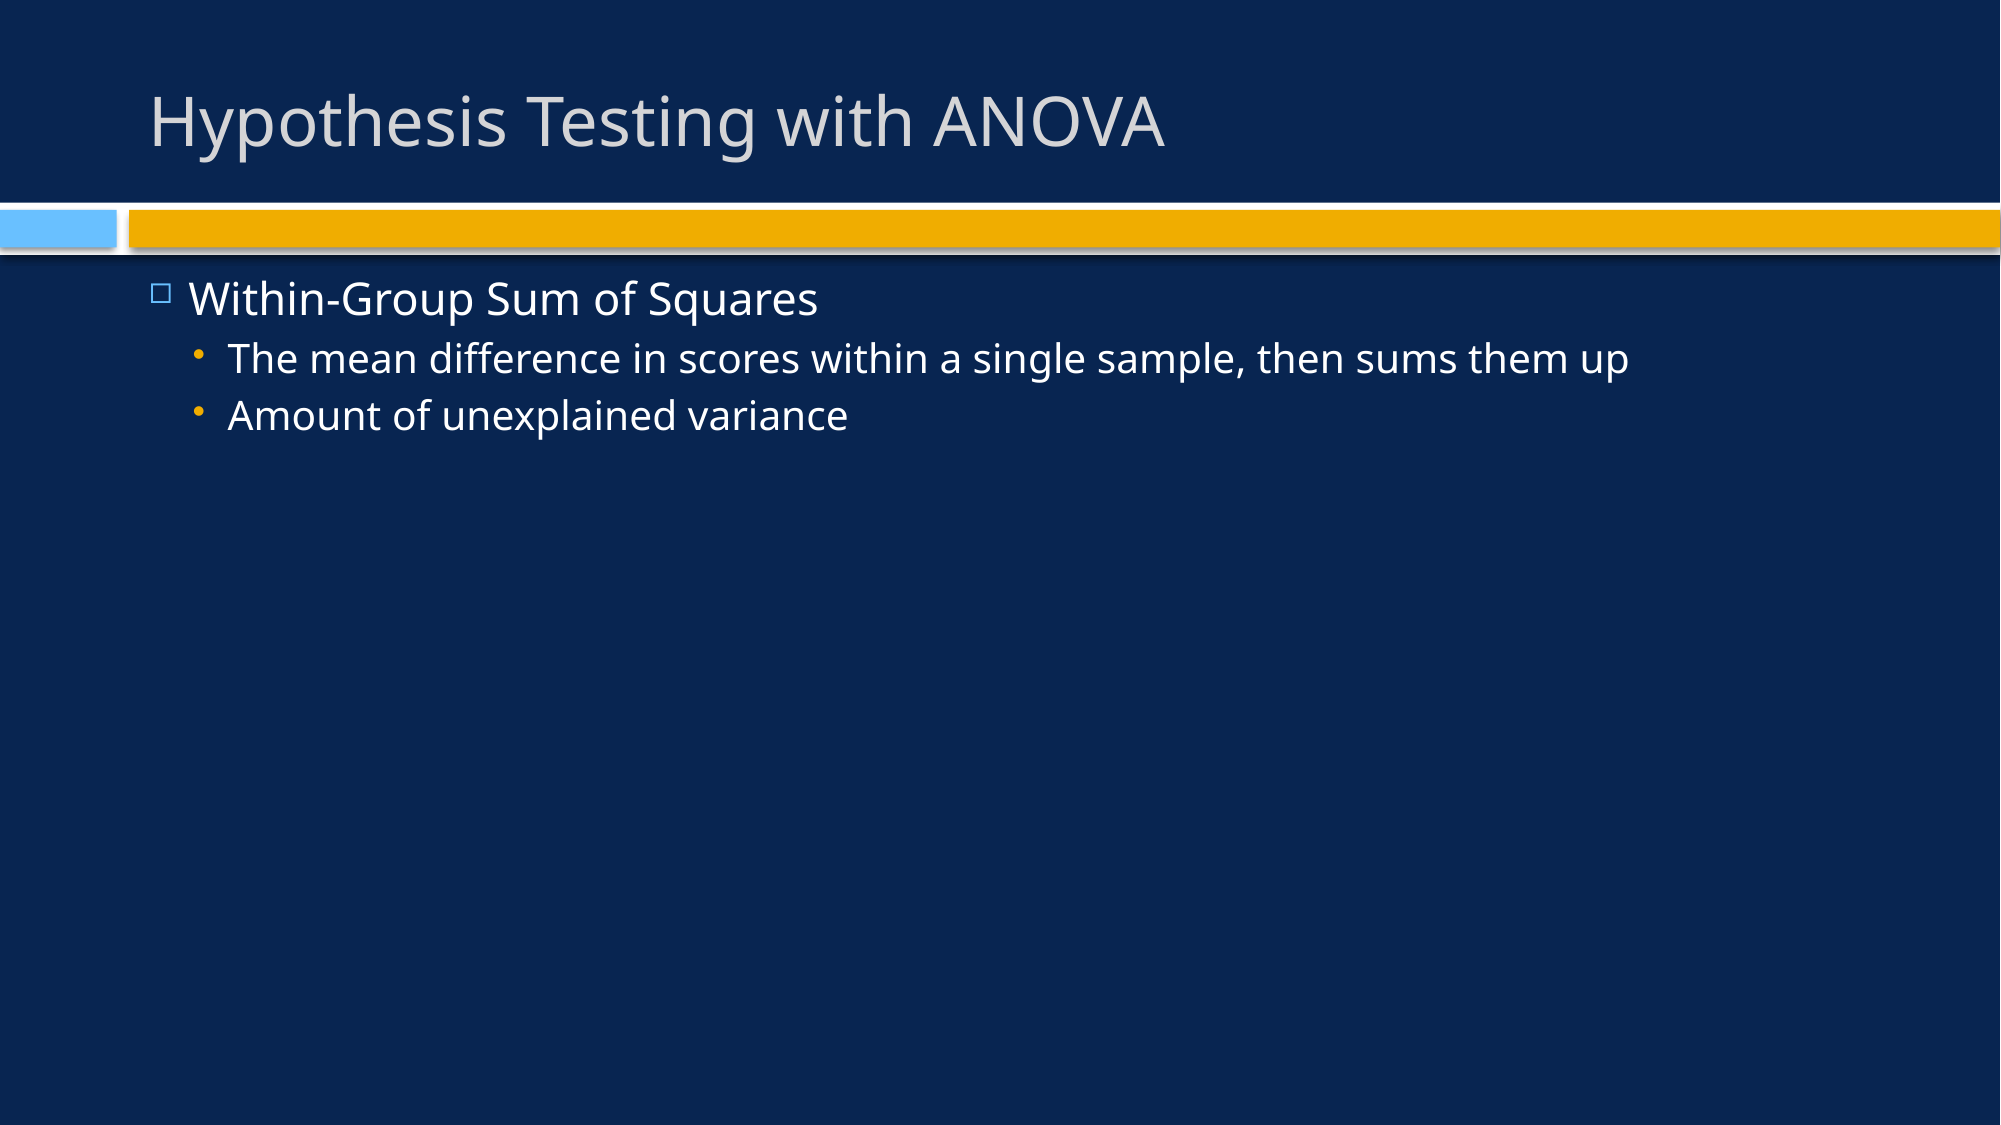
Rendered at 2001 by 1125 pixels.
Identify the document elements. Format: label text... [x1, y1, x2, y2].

title Hypothesis Testing with ANOVA [133, 37, 1918, 201]
